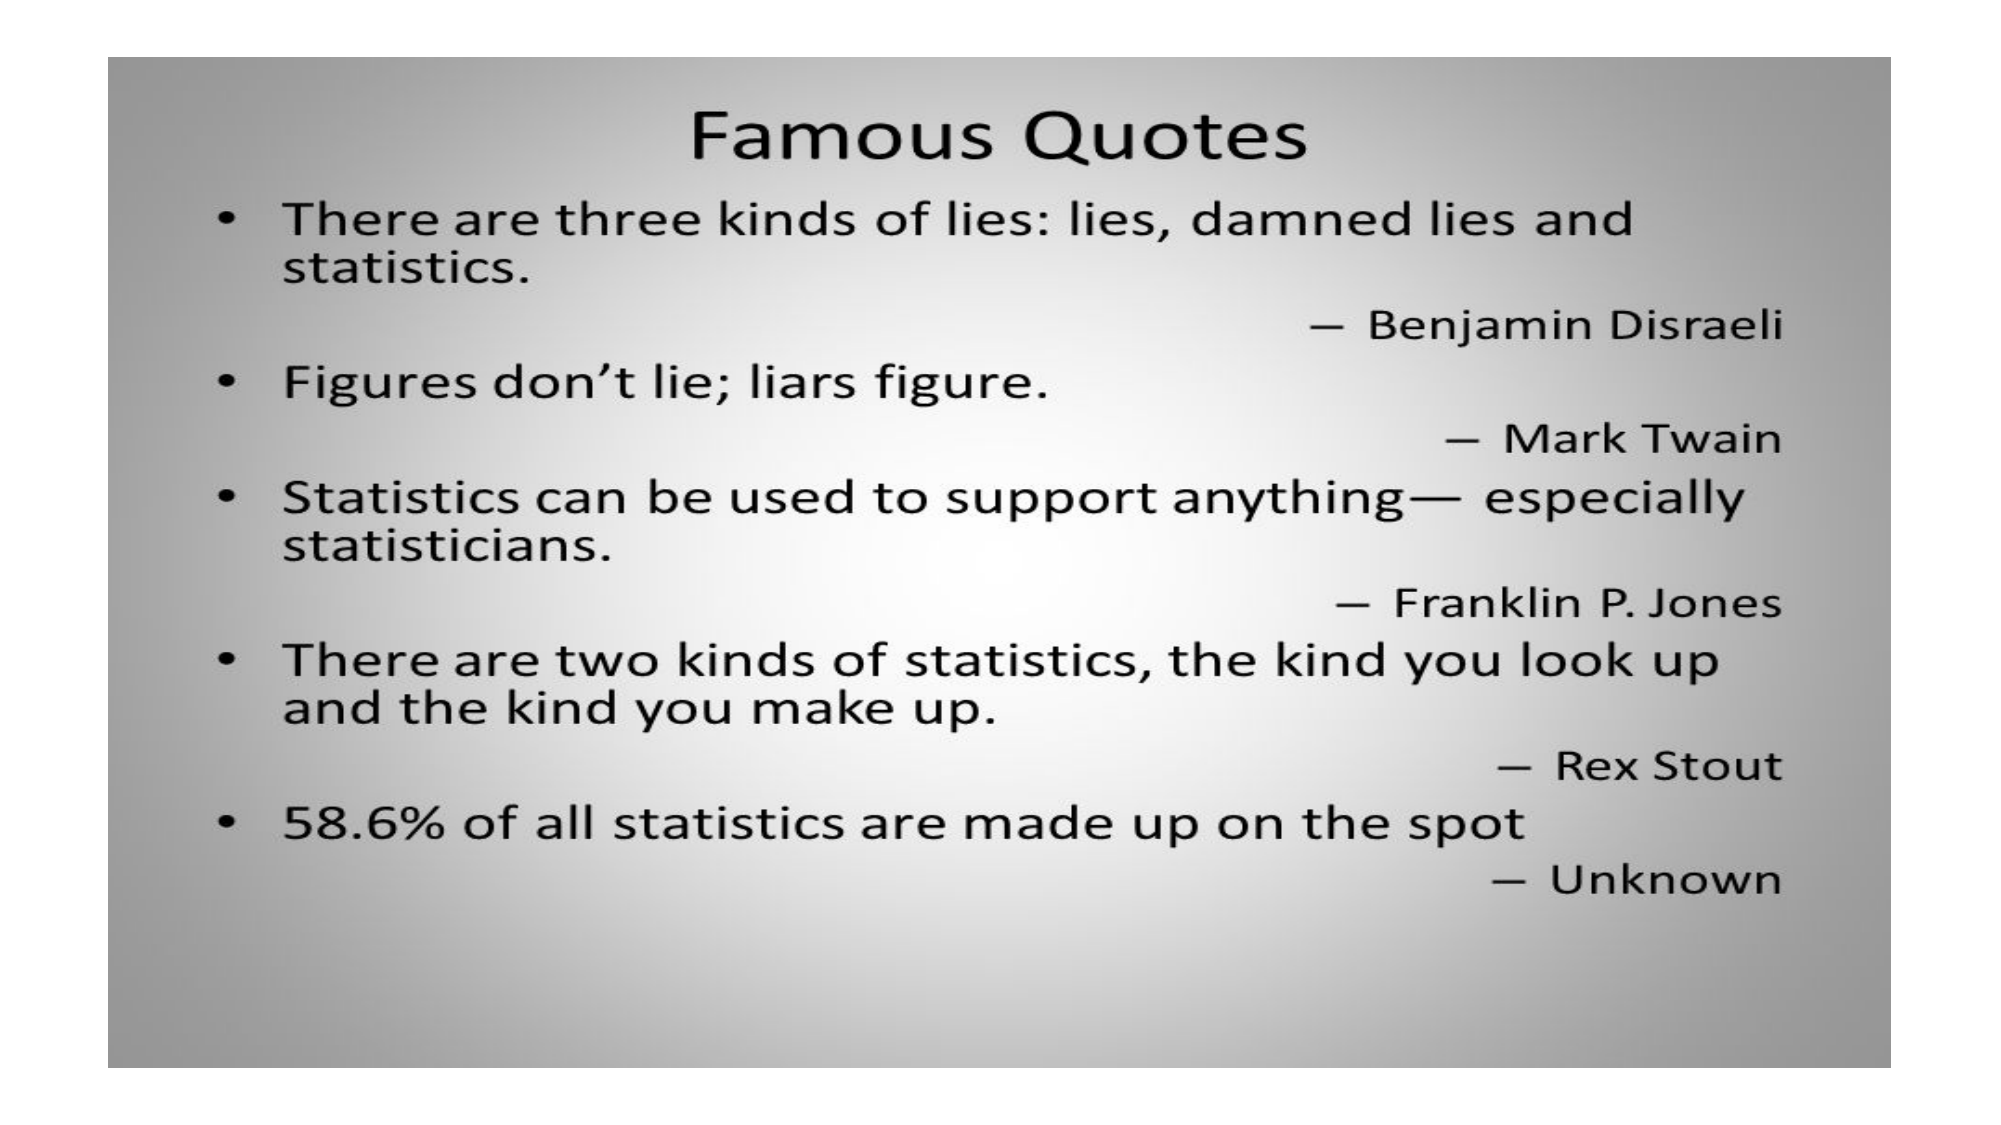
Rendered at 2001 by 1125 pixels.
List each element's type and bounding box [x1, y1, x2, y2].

picture [108, 57, 1891, 1068]
